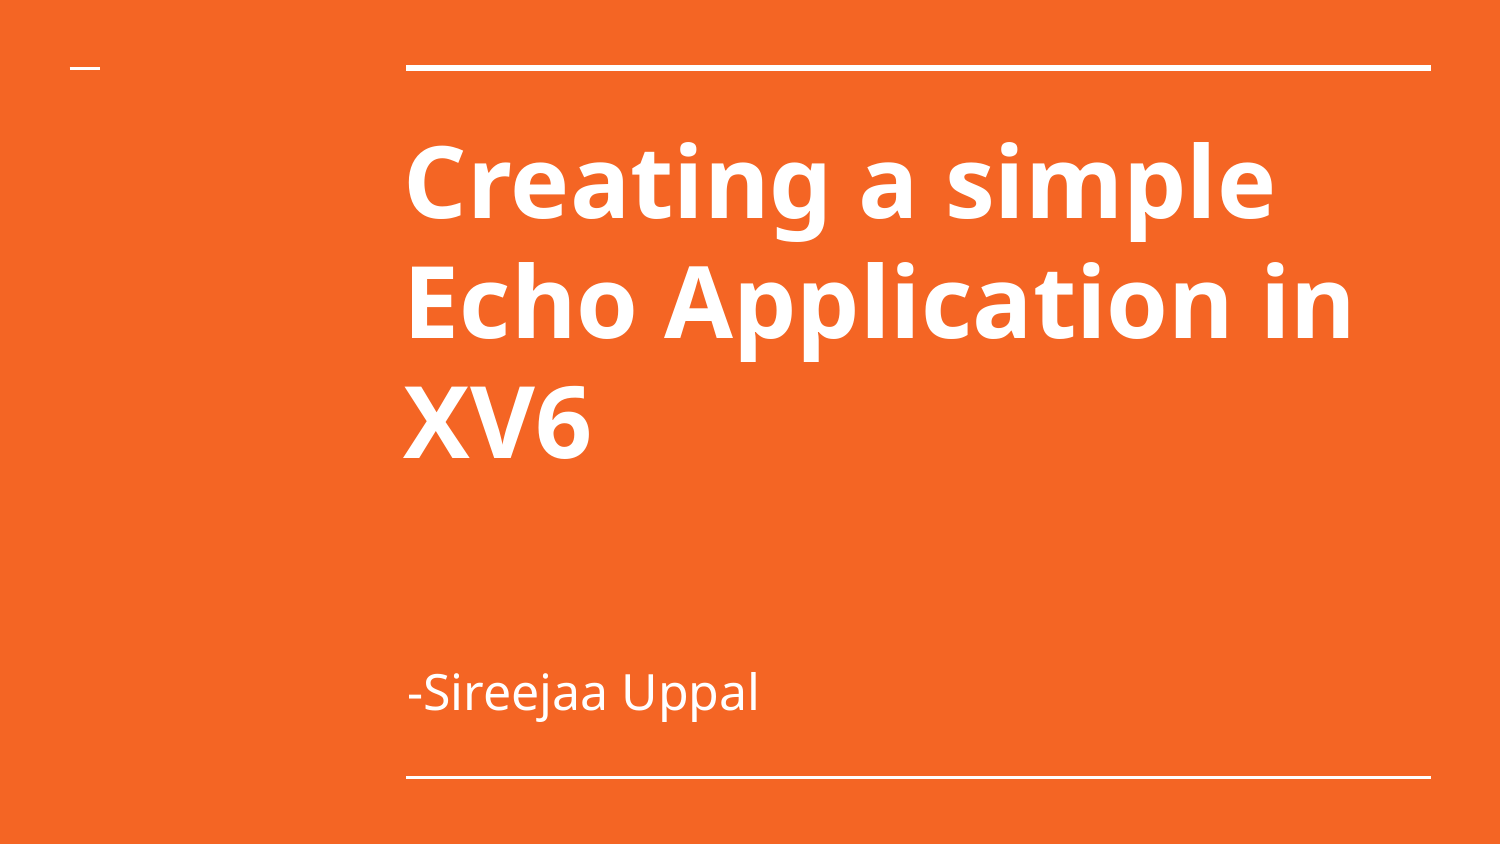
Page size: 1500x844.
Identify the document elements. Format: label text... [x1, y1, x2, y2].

title Creating a simple Echo Application in XV6 [389, 103, 1428, 357]
subtitle -Sireejaa Uppal [392, 531, 1431, 735]
